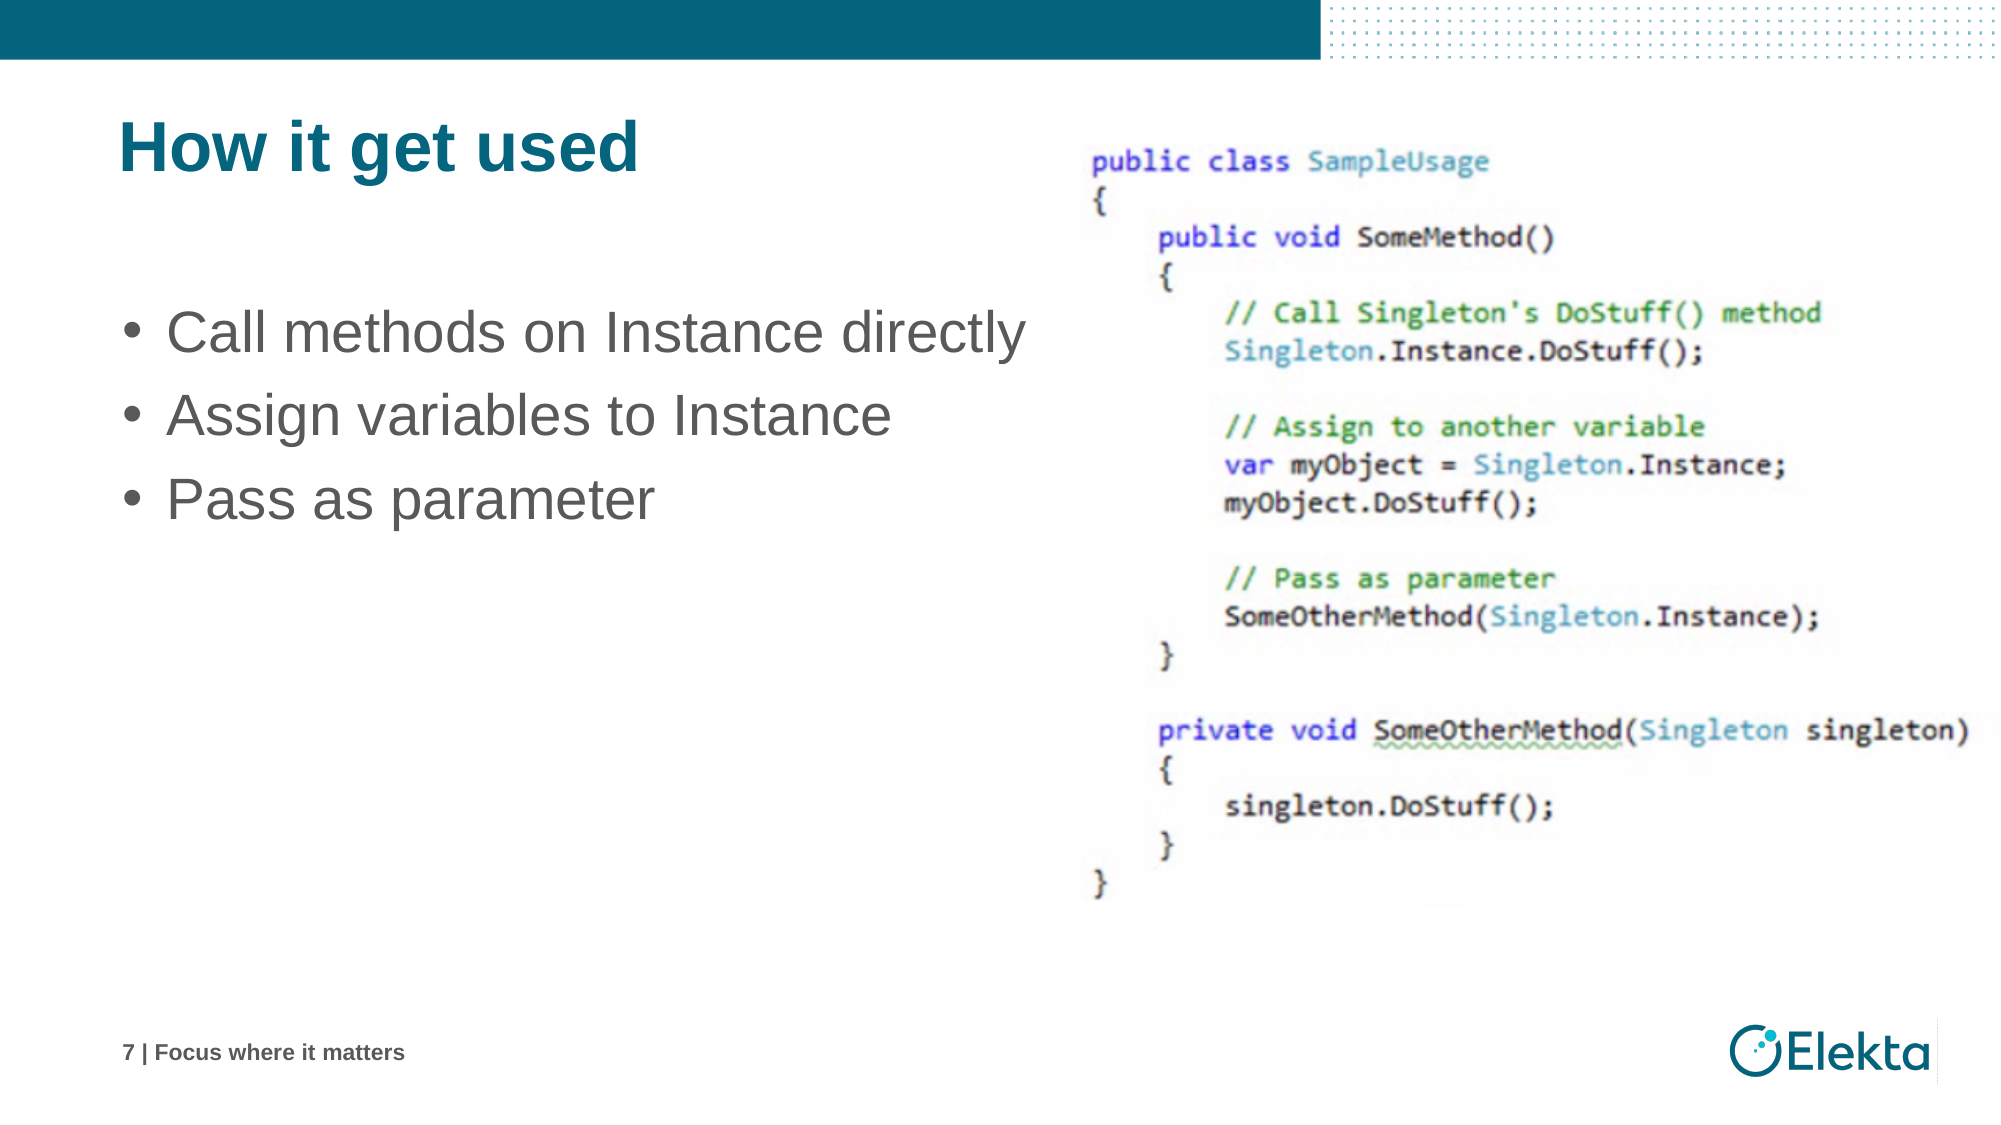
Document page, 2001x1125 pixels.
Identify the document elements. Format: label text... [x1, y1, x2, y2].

picture [1322, 2, 2001, 62]
picture [1722, 1019, 1938, 1085]
picture [1065, 140, 2000, 908]
list Call methods on Instance directly Assign variables to Instance Pass as parameter [107, 294, 1881, 1014]
title How it get used [103, 92, 1881, 188]
